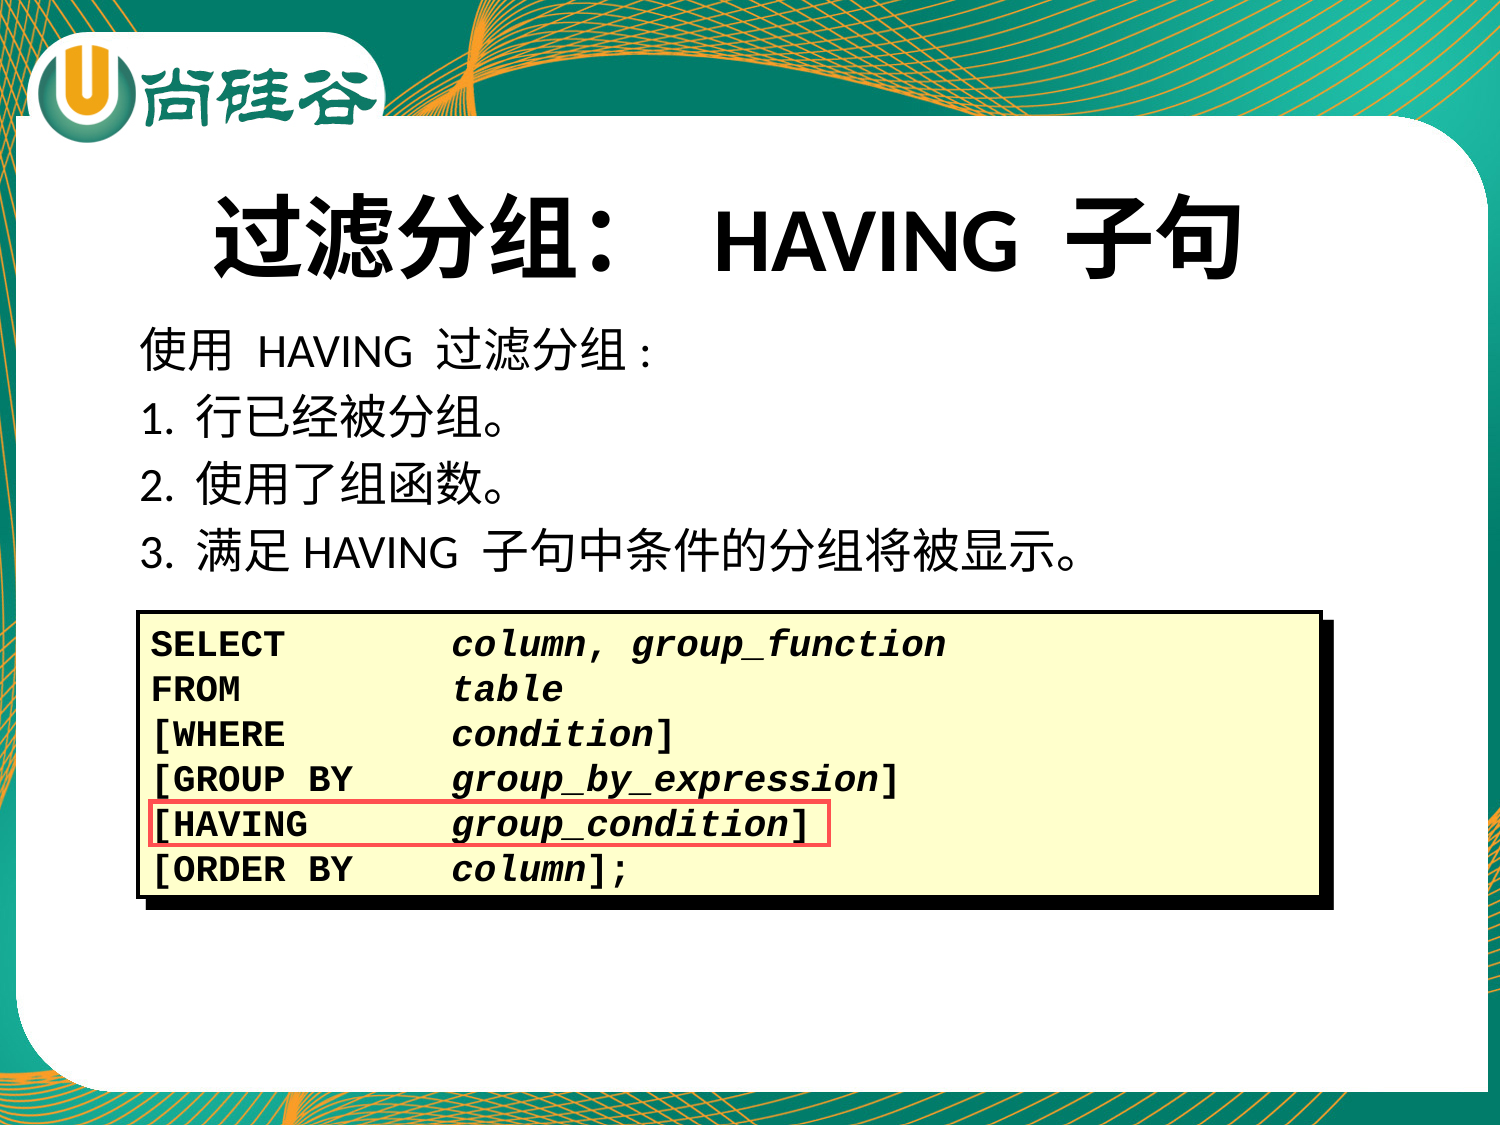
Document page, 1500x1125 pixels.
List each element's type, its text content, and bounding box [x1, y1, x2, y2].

list 使用 HAVING 过滤分组: 1. 行已经被分组。 2. 使用了组函数。 3. 满足HAVING 子句中条件的分组将被显示。 [123, 311, 1387, 965]
text_box [150, 801, 830, 846]
picture [0, 0, 1500, 1125]
title 过滤分组： HAVING 子句 [98, 172, 1361, 409]
